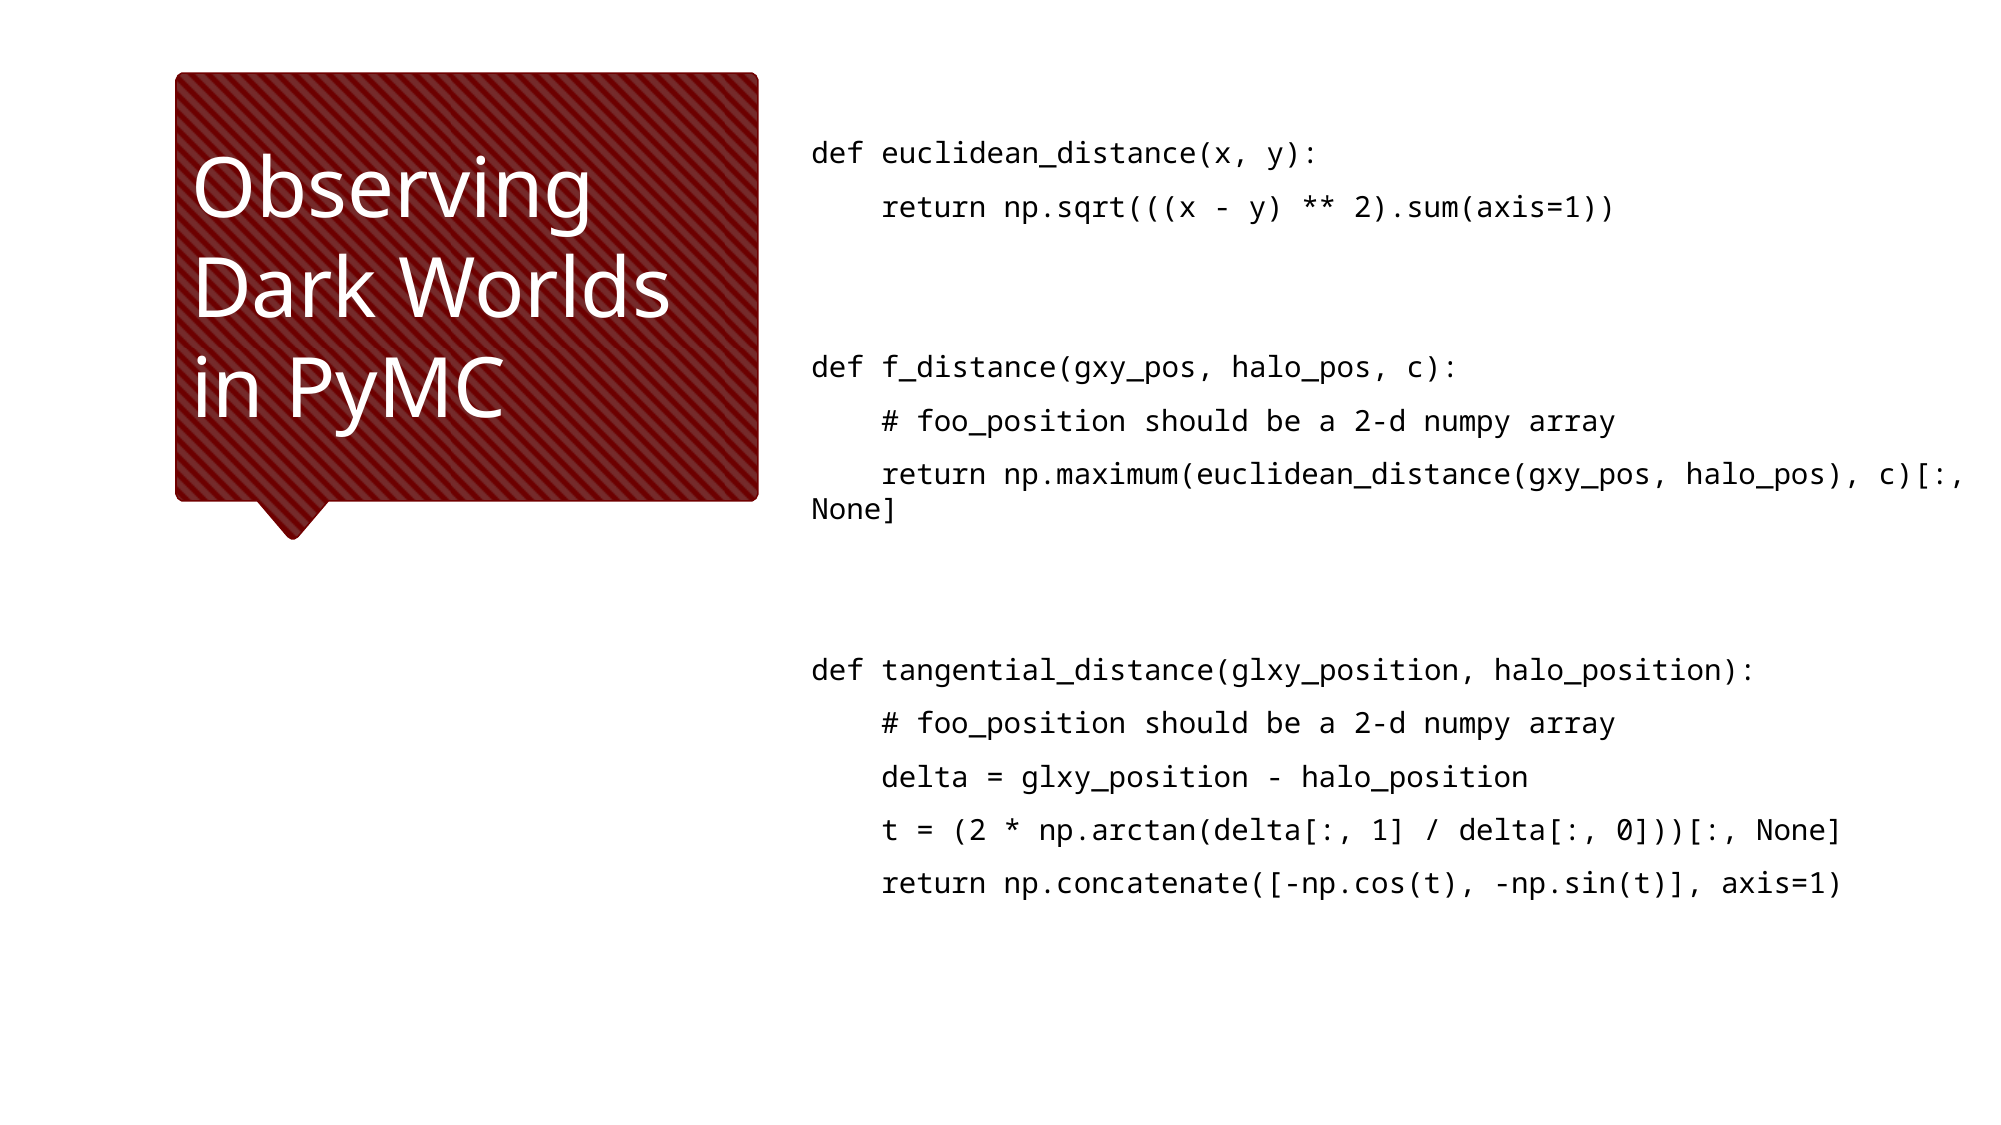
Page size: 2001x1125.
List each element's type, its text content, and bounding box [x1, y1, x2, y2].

title Observing Dark Worlds in PyMC [176, 73, 758, 496]
list def euclidean_distance(x, y): return np.sqrt(((x - y) ** 2).sum(axis=1)) def f_distance(gxy_pos, halo_pos, c): # foo_position should be a 2-d numpy array return np.maximum(euclidean_distance(gxy_pos, halo_pos), c)[:, None] def tangential_distance(glxy_position, halo_position): # foo_position should be a 2-d numpy array delta = glxy_position - halo_position t = (2 * np.arctan(delta[:, 1] / delta[:, 0]))[:, None] return np.concatenate([-np.cos(t), -np.sin(t)], axis=1) [796, 73, 2000, 962]
